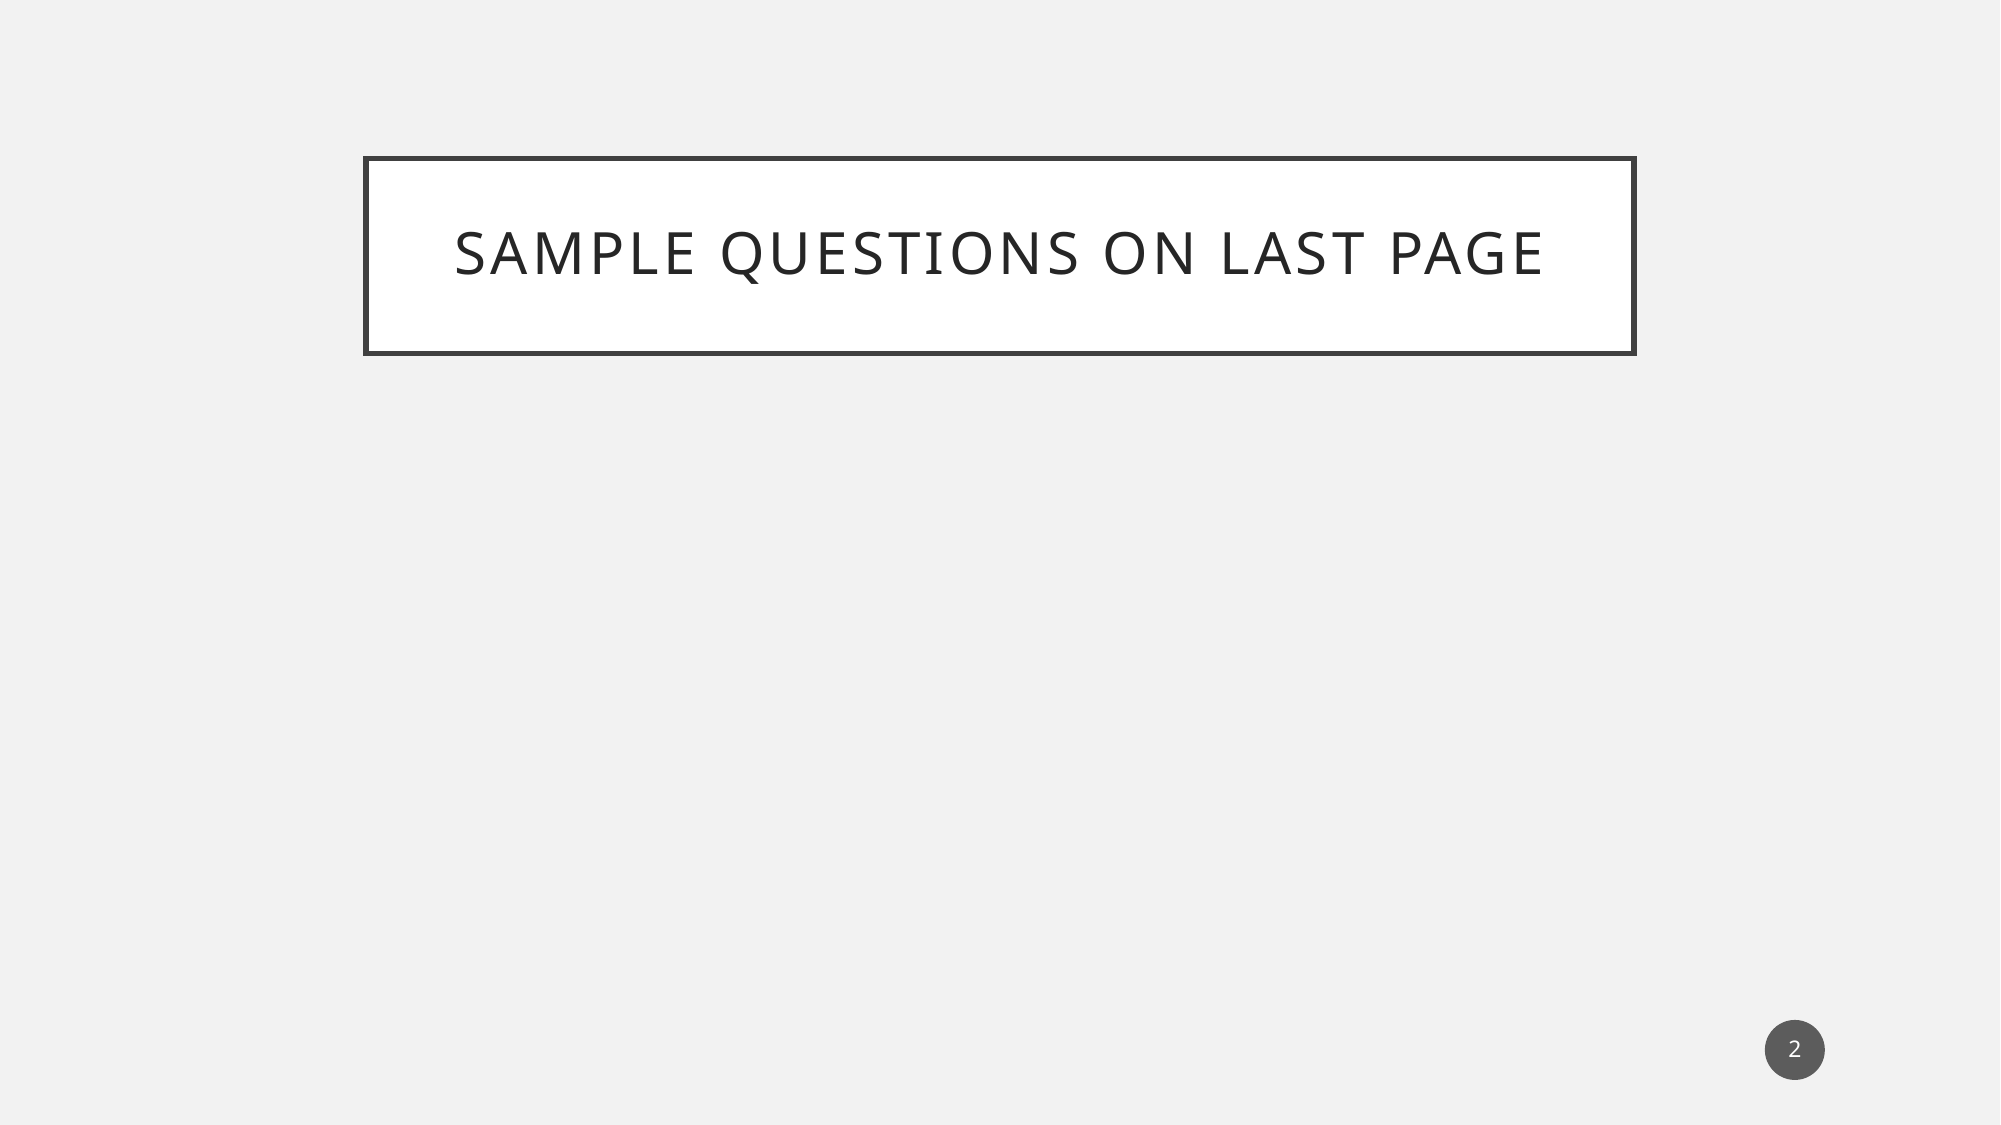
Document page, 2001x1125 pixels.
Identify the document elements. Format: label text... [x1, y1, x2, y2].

title Sample questions on last page [363, 156, 1637, 356]
slide_number 2 [1764, 1019, 1825, 1080]
